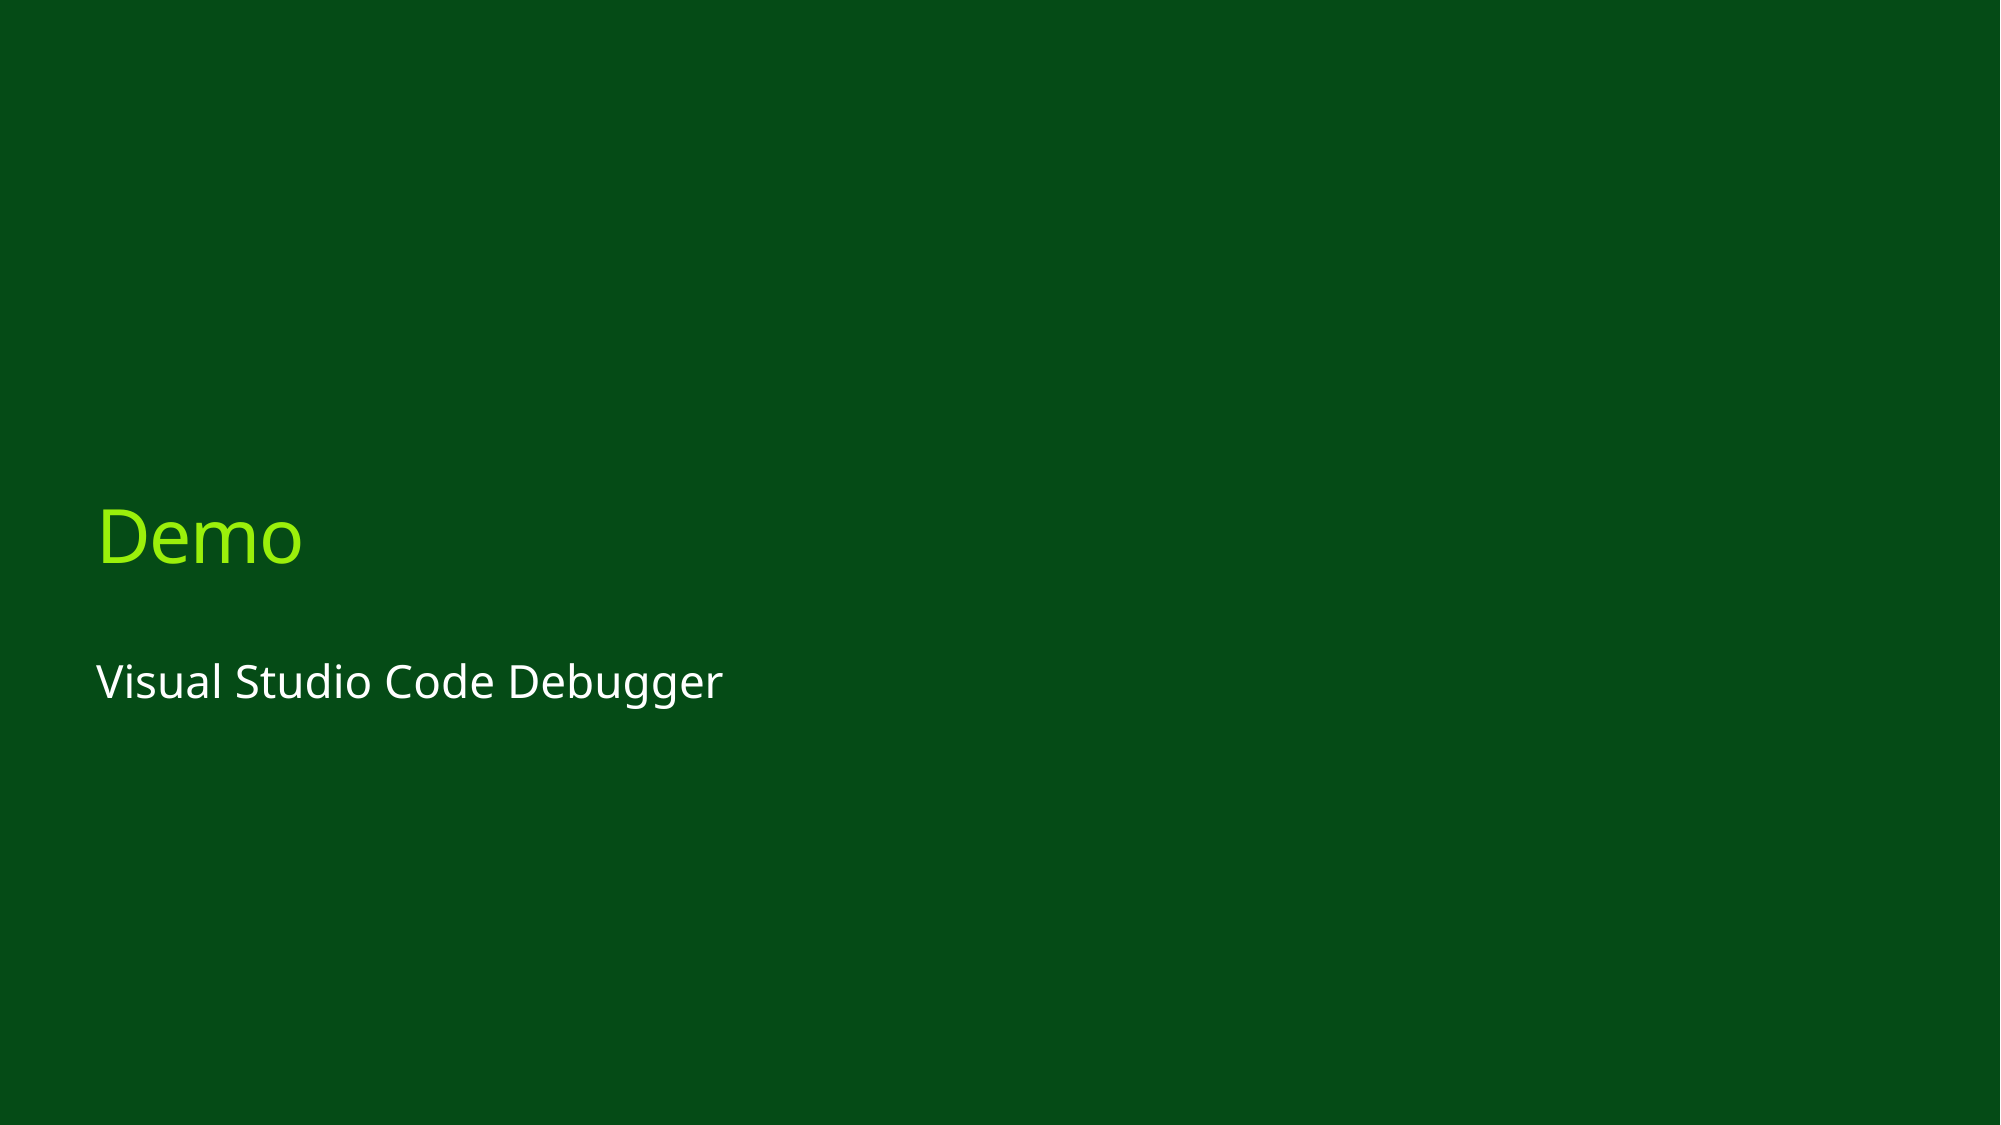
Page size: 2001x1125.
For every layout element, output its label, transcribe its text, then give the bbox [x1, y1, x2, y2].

title Demo [96, 497, 1596, 580]
list Visual Studio Code Debugger [96, 652, 1596, 708]
